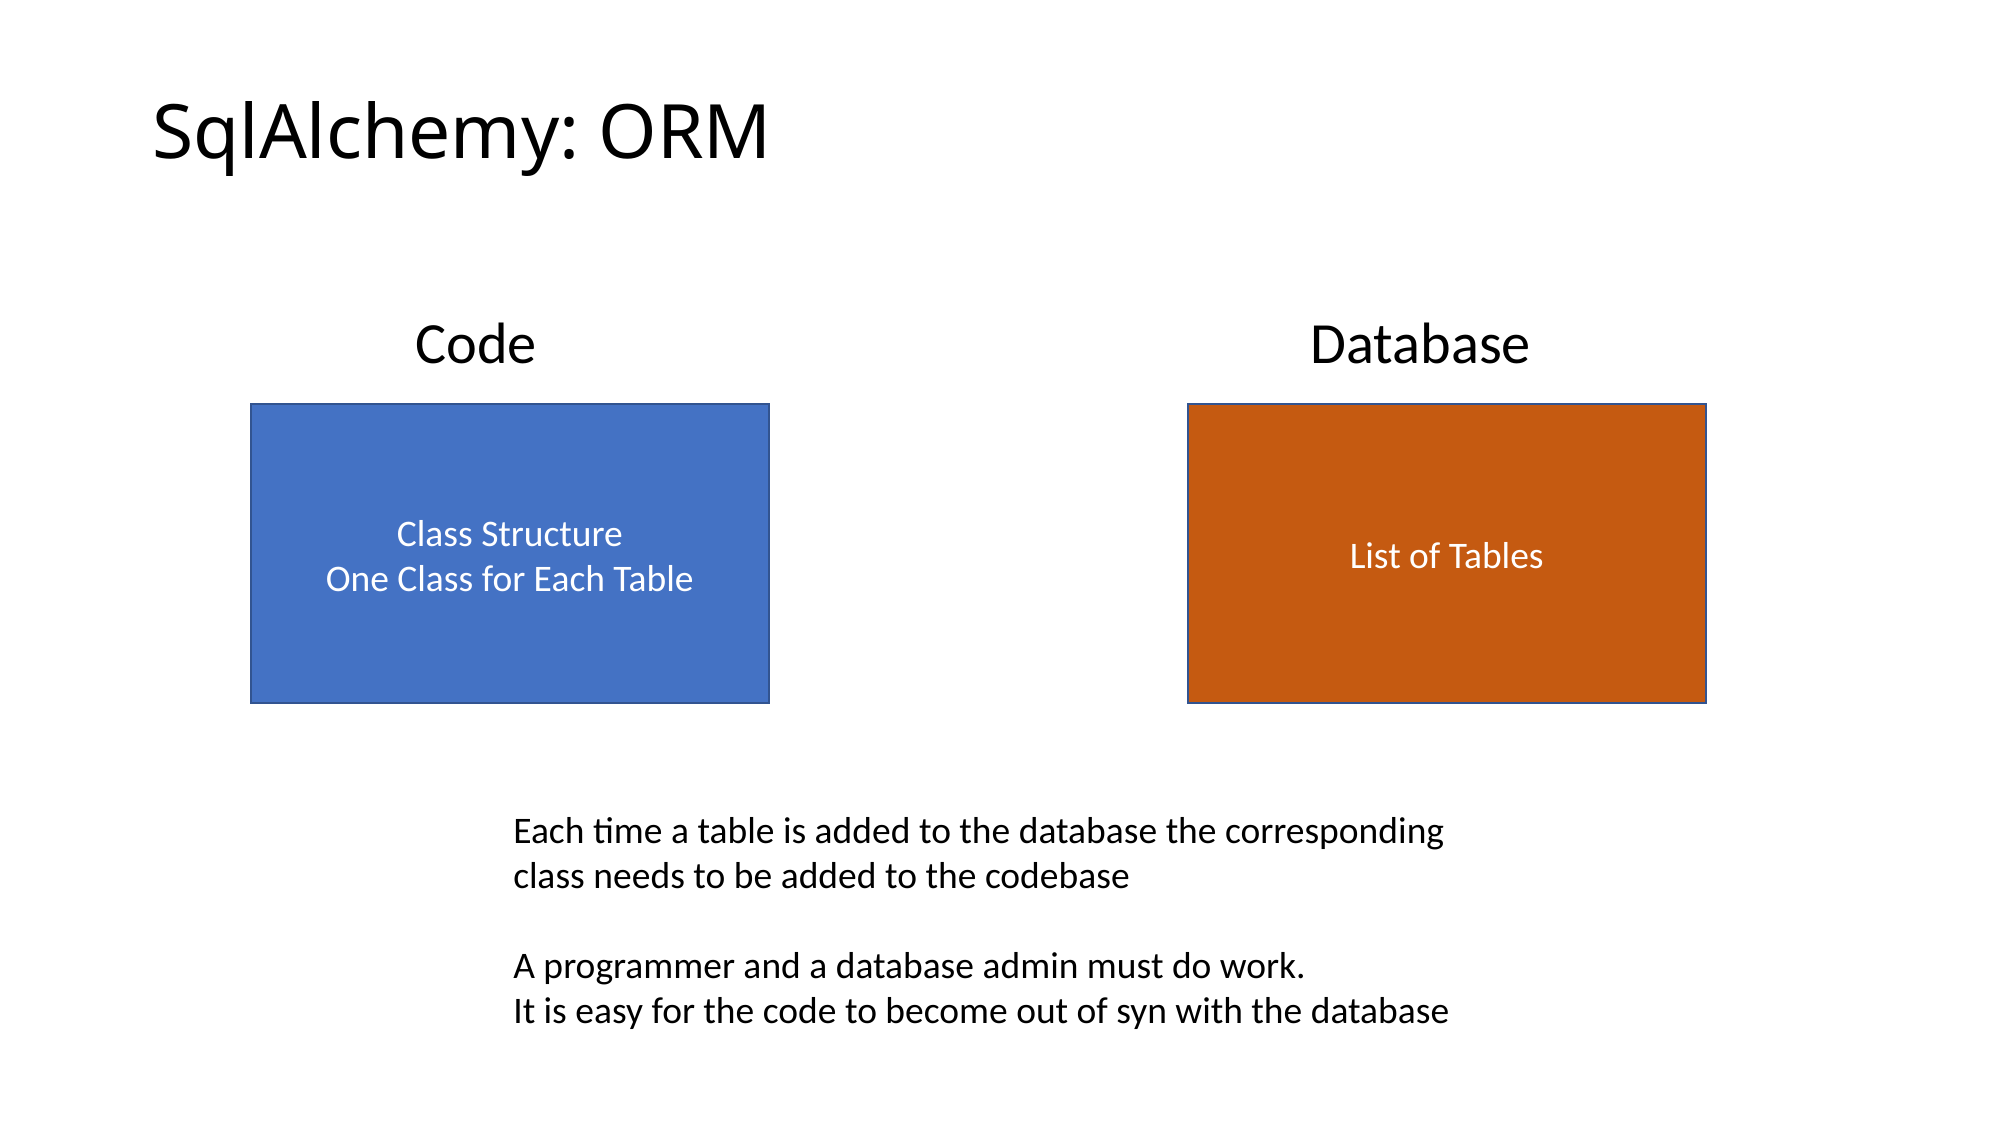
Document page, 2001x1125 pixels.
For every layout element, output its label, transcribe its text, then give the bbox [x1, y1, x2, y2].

text_box List of Tables [1187, 403, 1707, 704]
text_box Database [1296, 298, 1546, 383]
text_box Class Structure One Class for Each Table [250, 403, 770, 704]
text_box Code [400, 298, 552, 383]
title SqlAlchemy: ORM [137, 59, 1863, 209]
text_box Each time a table is added to the database the corresponding class needs to be added to the codebase A programmer and a database admin must do work. It is easy for the code to become out of syn with the database [498, 798, 1469, 1039]
